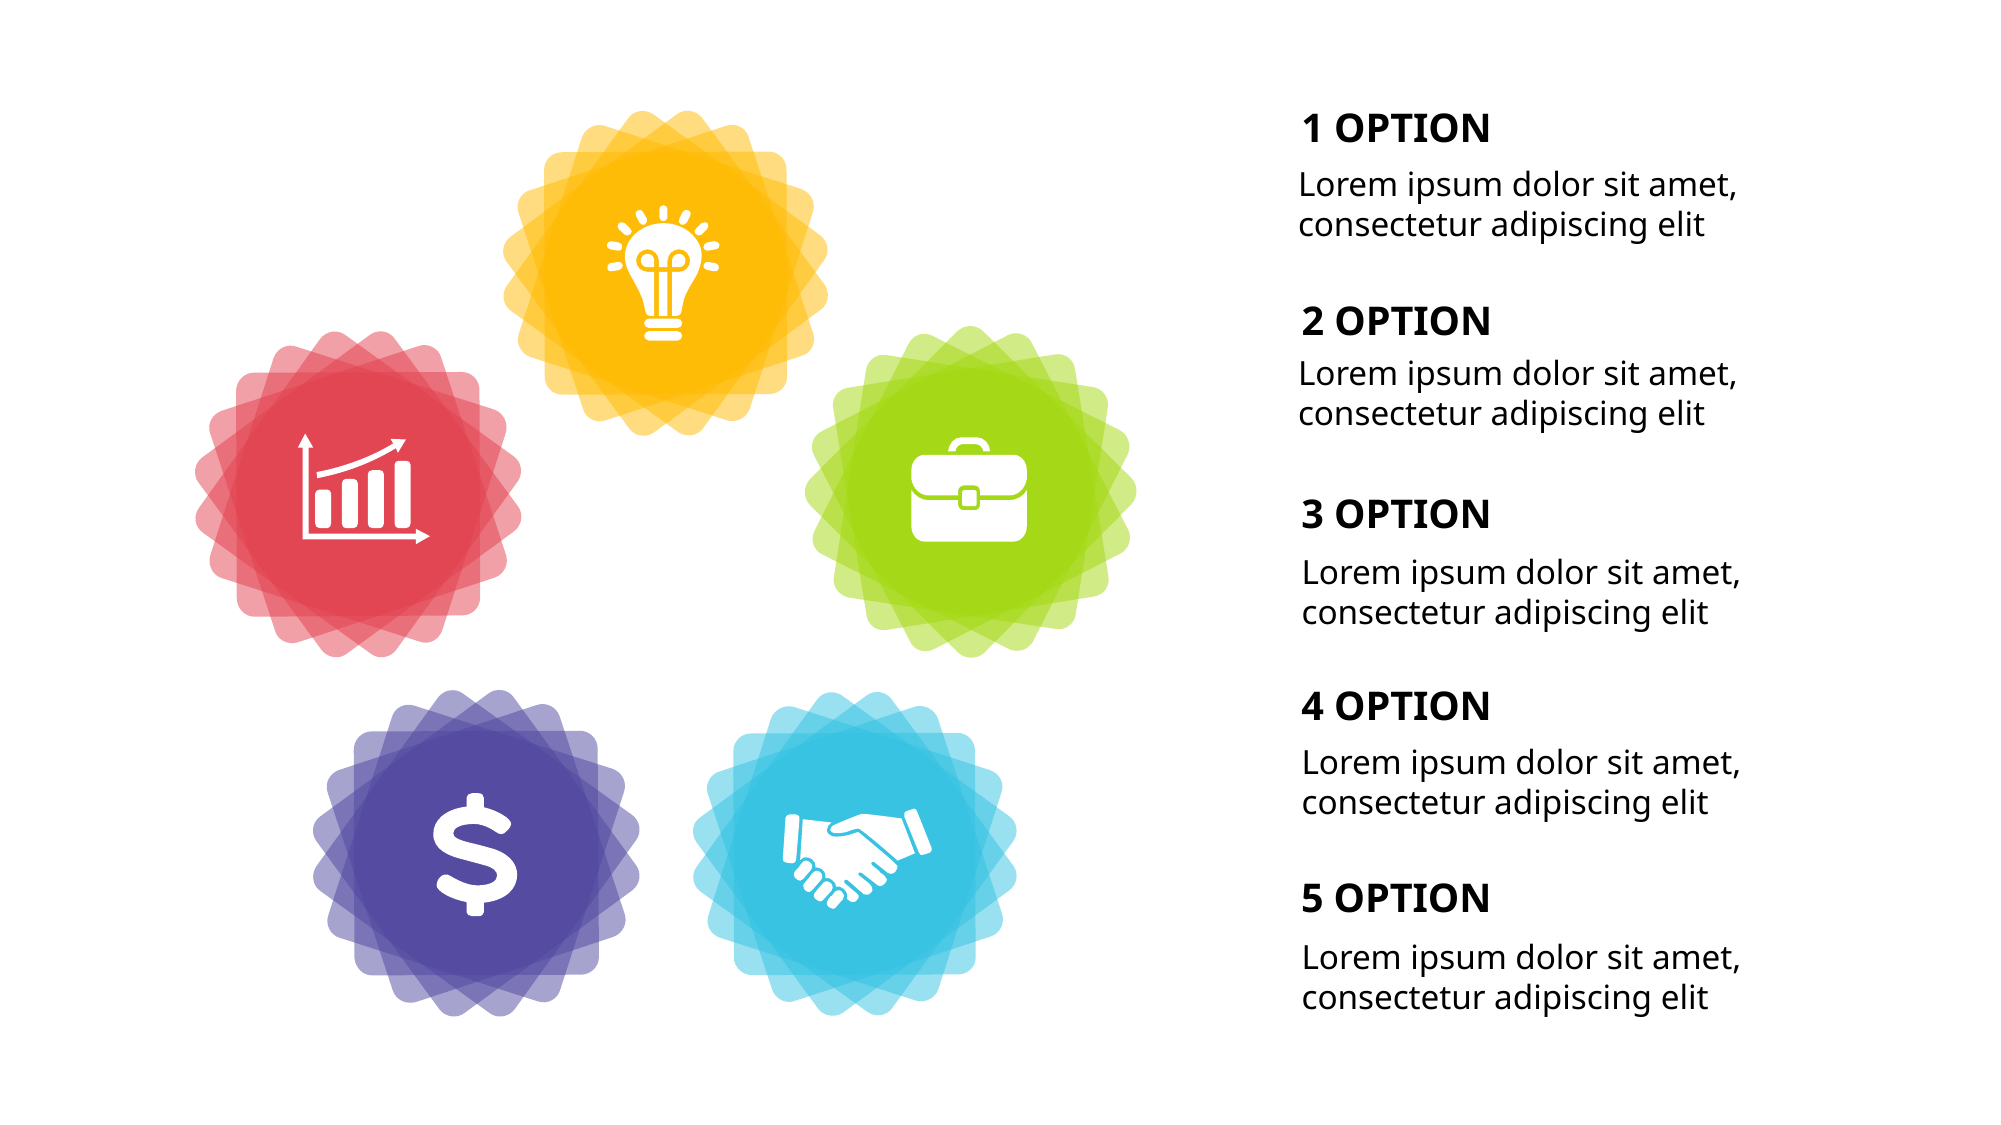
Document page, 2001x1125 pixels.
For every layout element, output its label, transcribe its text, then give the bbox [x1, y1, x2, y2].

text_box 3 OPTION [1301, 488, 1531, 544]
text_box Lorem ipsum dolor sit amet, consectetur adipiscing elit [1286, 733, 1903, 830]
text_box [500, 107, 831, 439]
text_box 1 OPTION [1301, 102, 1523, 155]
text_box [802, 324, 1139, 660]
text_box Lorem ipsum dolor sit amet, consectetur adipiscing elit [1286, 928, 1903, 1025]
text_box 5 OPTION [1301, 873, 1531, 928]
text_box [690, 689, 1020, 1019]
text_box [192, 328, 525, 661]
text_box Lorem ipsum dolor sit amet, consectetur adipiscing elit [1286, 544, 1903, 641]
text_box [310, 687, 643, 1020]
text_box 2 OPTION [1301, 295, 1531, 344]
text_box 4 OPTION [1301, 680, 1531, 733]
text_box Lorem ipsum dolor sit amet, consectetur adipiscing elit [1283, 155, 1900, 252]
text_box Lorem ipsum dolor sit amet, consectetur adipiscing elit [1283, 344, 1900, 441]
